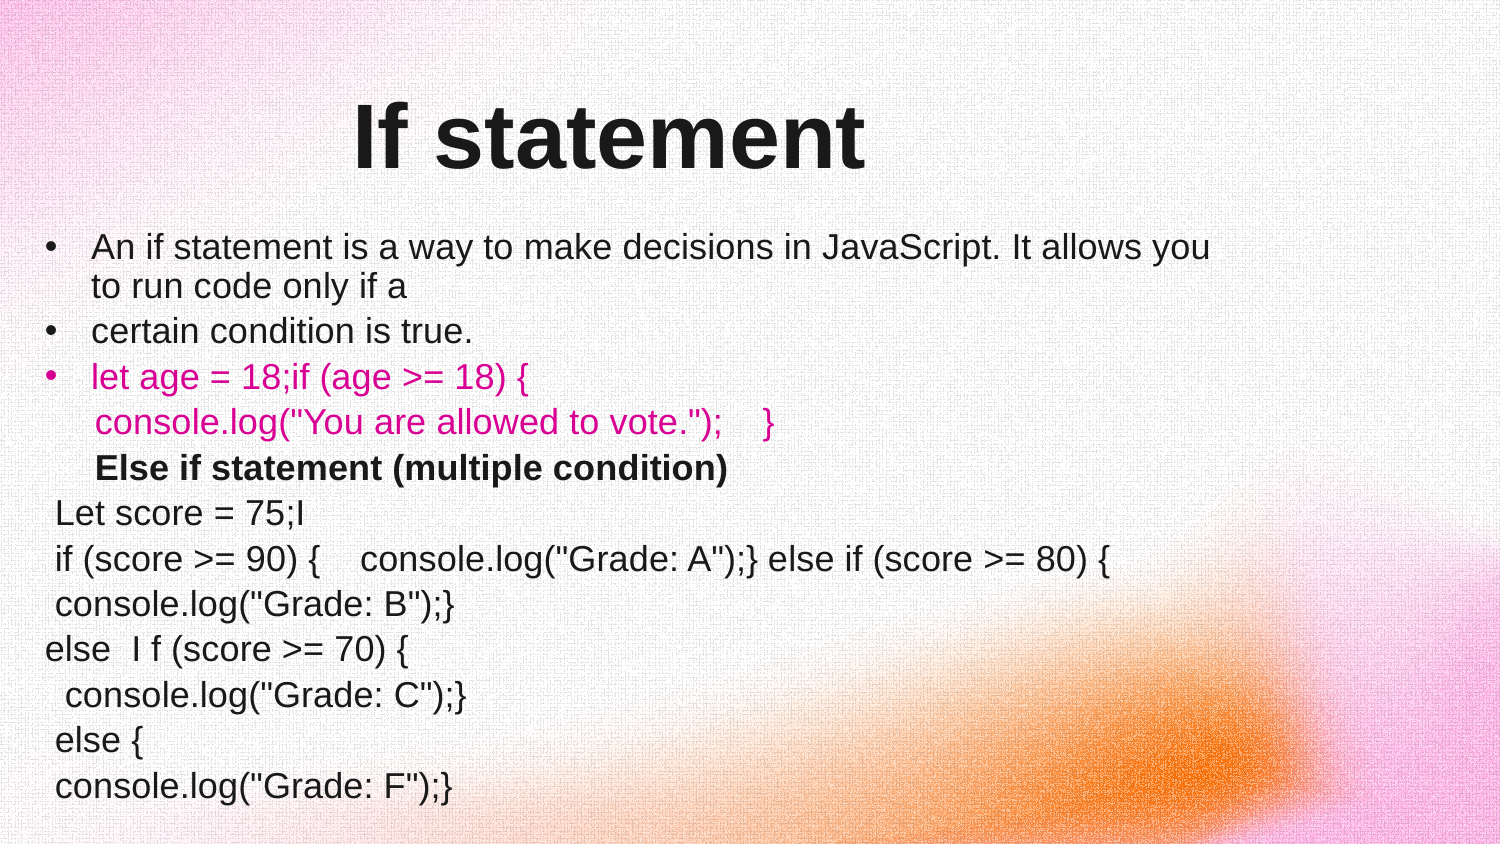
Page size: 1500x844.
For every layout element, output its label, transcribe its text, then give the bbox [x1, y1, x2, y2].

title If statement [337, 43, 1500, 204]
picture [0, 0, 1500, 844]
list An if statement is a way to make decisions in JavaScript. It allows you to run code only if a certain condition is true. let age = 18;if (age >= 18) { console.log("You are allowed to vote."); } Else if statement (multiple condition) Let score = 75;I if (score >= 90) { console.log("Grade: A");} else if (score >= 80) { console.log("Grade: B");} else I f (score >= 70) { console.log("Grade: C");} else { console.log("Grade: F");} [30, 203, 1268, 820]
